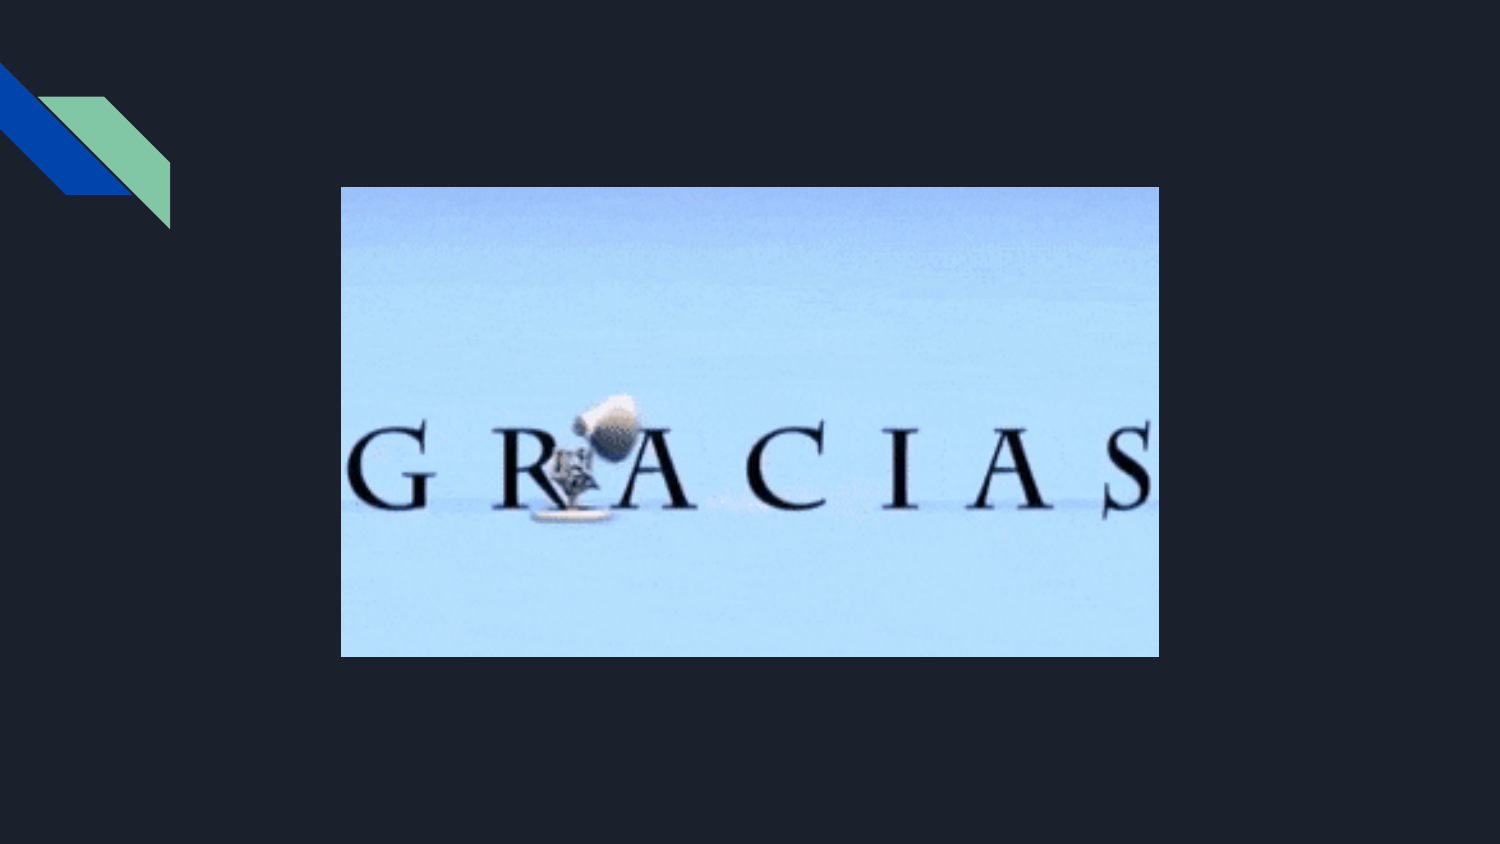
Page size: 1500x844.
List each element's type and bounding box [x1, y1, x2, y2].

picture [341, 186, 1159, 657]
